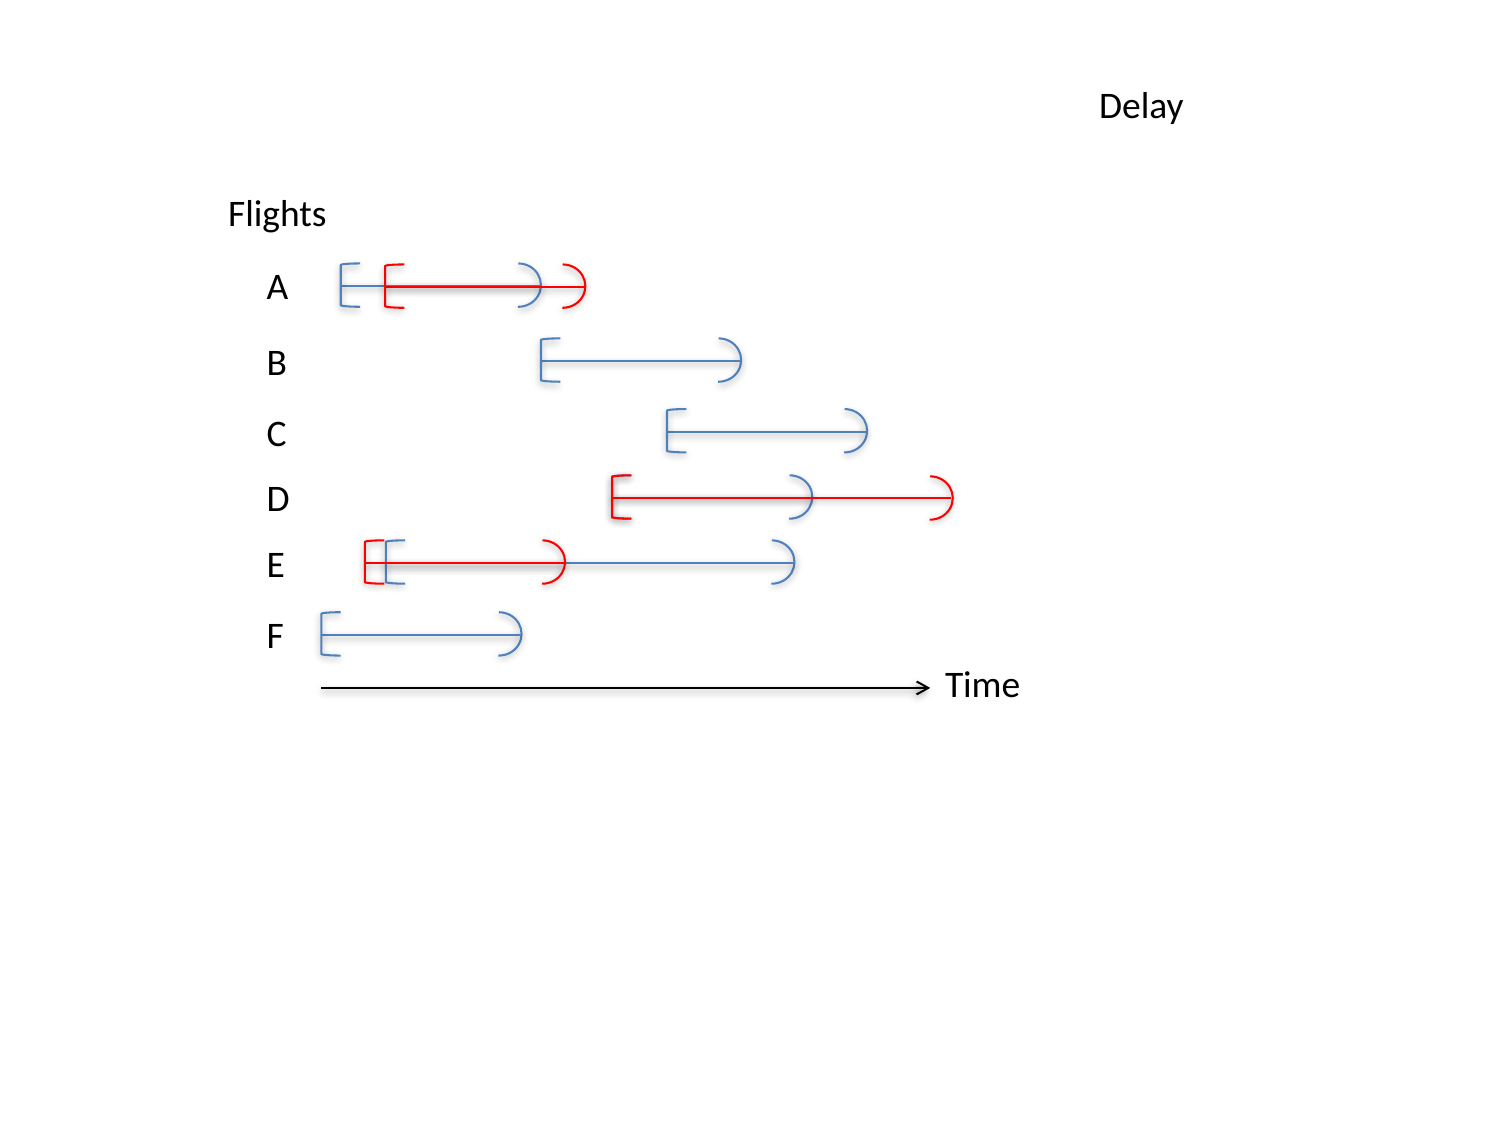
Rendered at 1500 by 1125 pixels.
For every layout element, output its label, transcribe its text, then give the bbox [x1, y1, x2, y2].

text_box A [251, 254, 299, 315]
text_box B [251, 330, 299, 391]
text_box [321, 611, 522, 656]
text_box E [251, 532, 299, 593]
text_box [568, 540, 795, 584]
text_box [611, 504, 813, 519]
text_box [666, 408, 868, 453]
text_box Flights [207, 181, 348, 242]
text_box C [251, 401, 299, 462]
text_box Time [930, 652, 1047, 713]
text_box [340, 263, 383, 307]
text_box [929, 474, 955, 522]
text_box D [251, 466, 299, 527]
text_box Delay [1084, 73, 1418, 134]
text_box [611, 475, 813, 497]
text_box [540, 338, 742, 382]
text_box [364, 540, 566, 584]
text_box F [251, 603, 299, 664]
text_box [384, 264, 586, 309]
